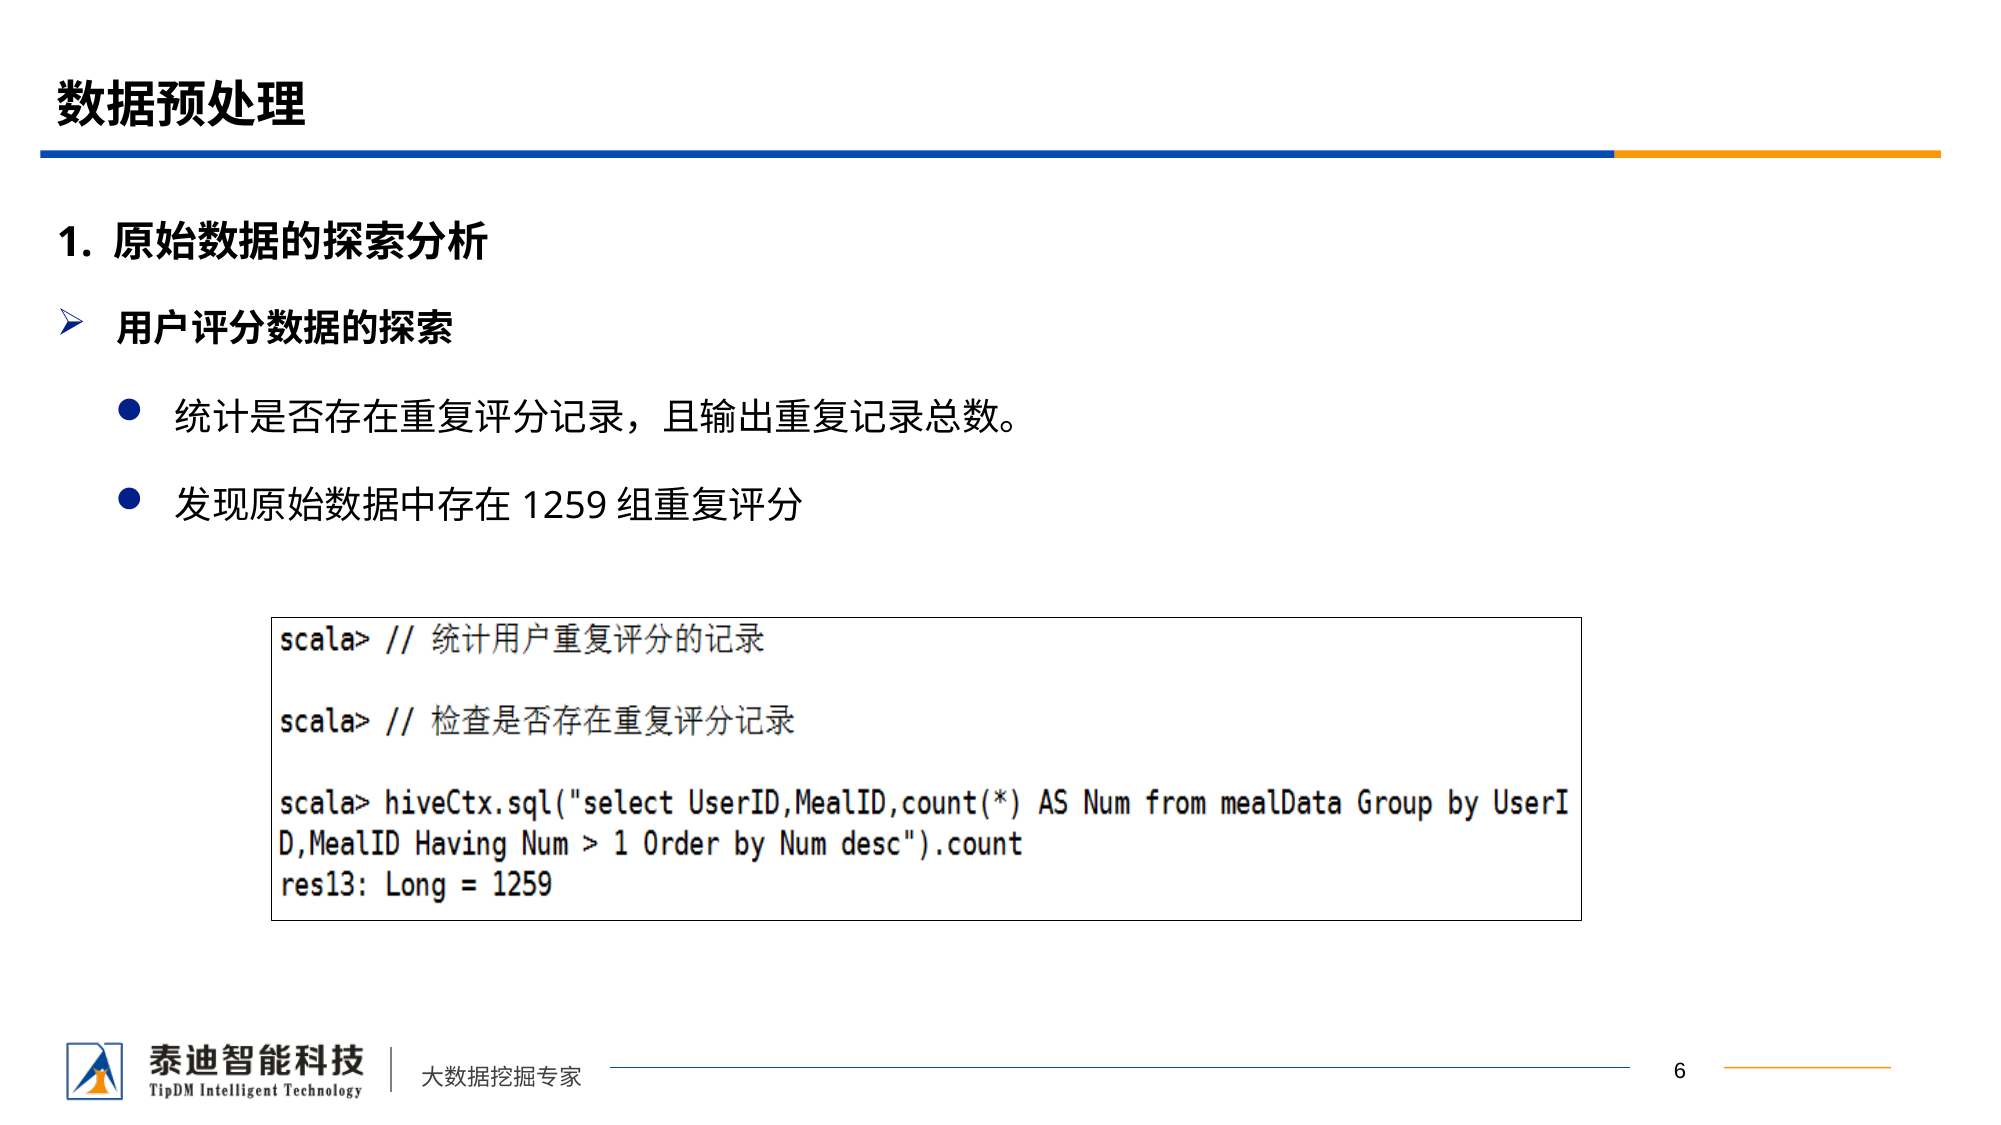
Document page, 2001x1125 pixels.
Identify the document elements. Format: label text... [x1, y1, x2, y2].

title 数据预处理 [41, 58, 1842, 146]
list 1. 原始数据的探索分析 [41, 204, 1864, 275]
list 用户评分数据的探索 统计是否存在重复评分记录，且输出重复记录总数。 发现原始数据中存在1259组重复评分 [41, 275, 1842, 590]
picture [271, 617, 1582, 921]
picture [62, 1028, 368, 1107]
